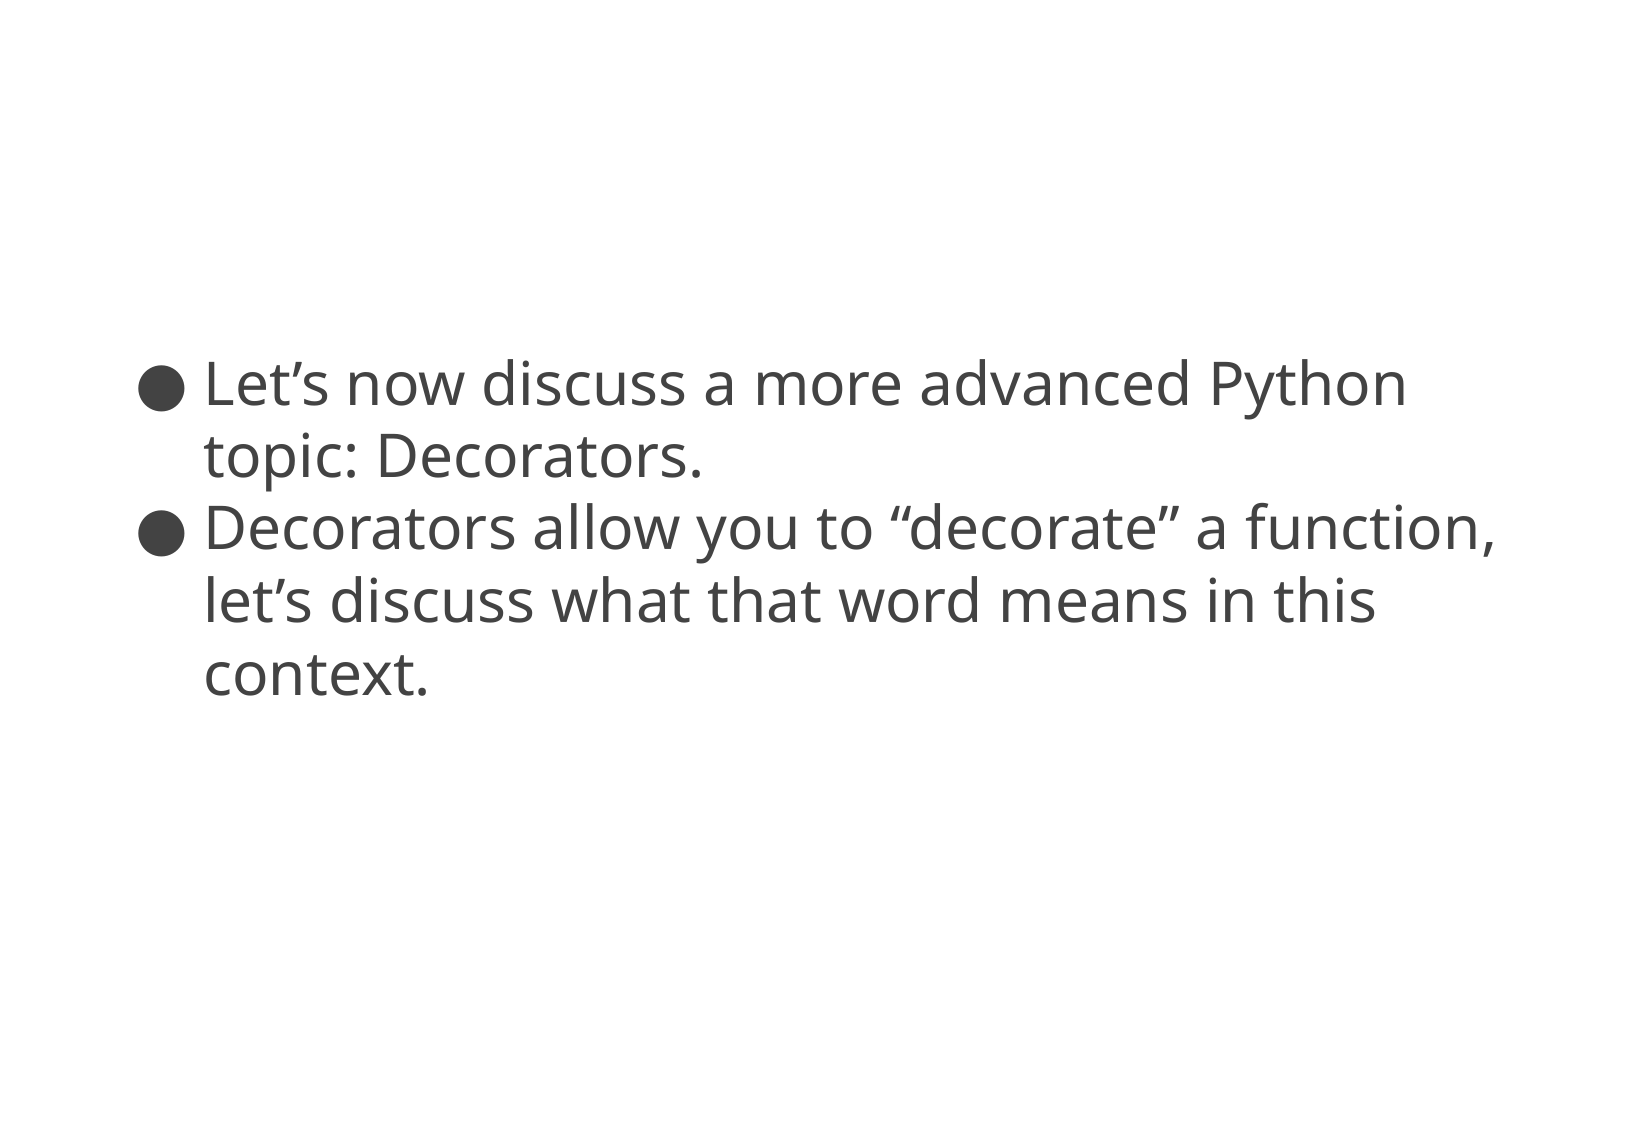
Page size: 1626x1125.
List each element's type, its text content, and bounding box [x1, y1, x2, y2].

list Let’s now discuss a more advanced Python topic: Decorators. Decorators allow you to “decorate” a function, let’s discuss what that word means in this context. [113, 329, 1539, 891]
